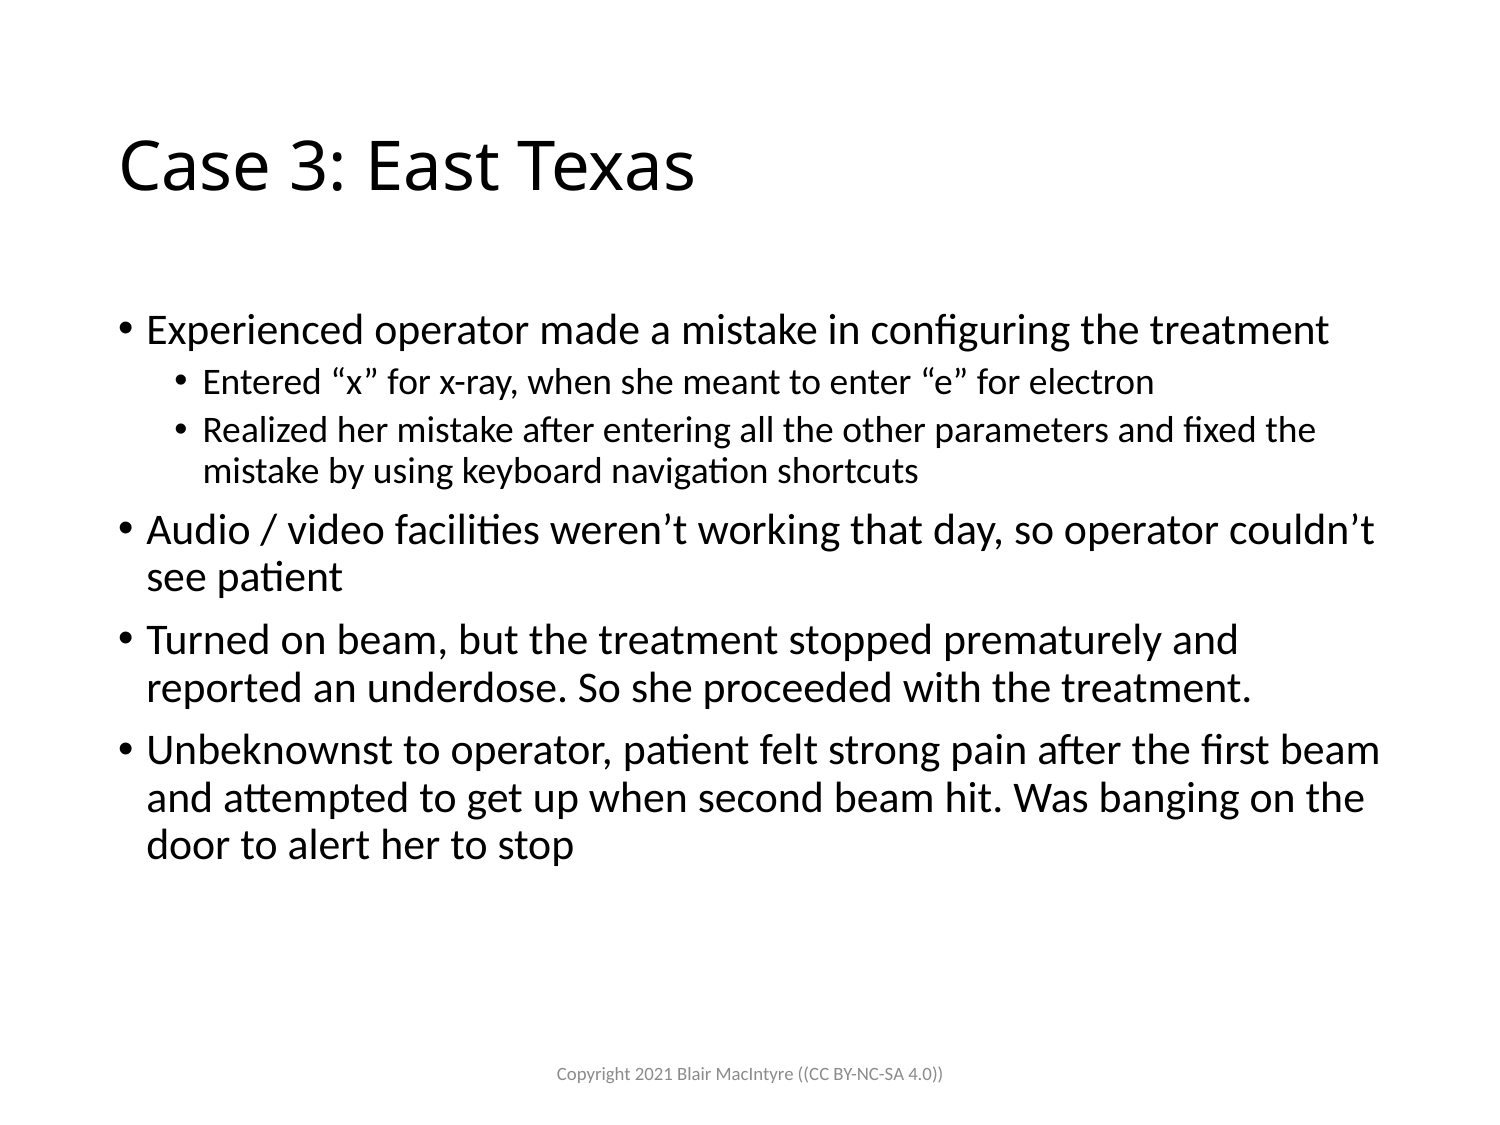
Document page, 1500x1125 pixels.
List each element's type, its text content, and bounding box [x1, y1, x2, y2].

title Case 3: East Texas [103, 59, 1397, 278]
list Experienced operator made a mistake in configuring the treatment Entered “x” for x-ray, when she meant to enter “e” for electron Realized her mistake after entering all the other parameters and fixed the mistake by using keyboard navigation shortcuts Audio / video facilities weren’t working that day, so operator couldn’t see patient Turned on beam, but the treatment stopped prematurely and reported an underdose. So she proceeded with the treatment. Unbeknownst to operator, patient felt strong pain after the first beam and attempted to get up when second beam hit. Was banging on the door to alert her to stop [103, 299, 1397, 1014]
footer Copyright 2021 Blair MacIntyre ((CC BY-NC-SA 4.0)) [496, 1042, 1004, 1103]
